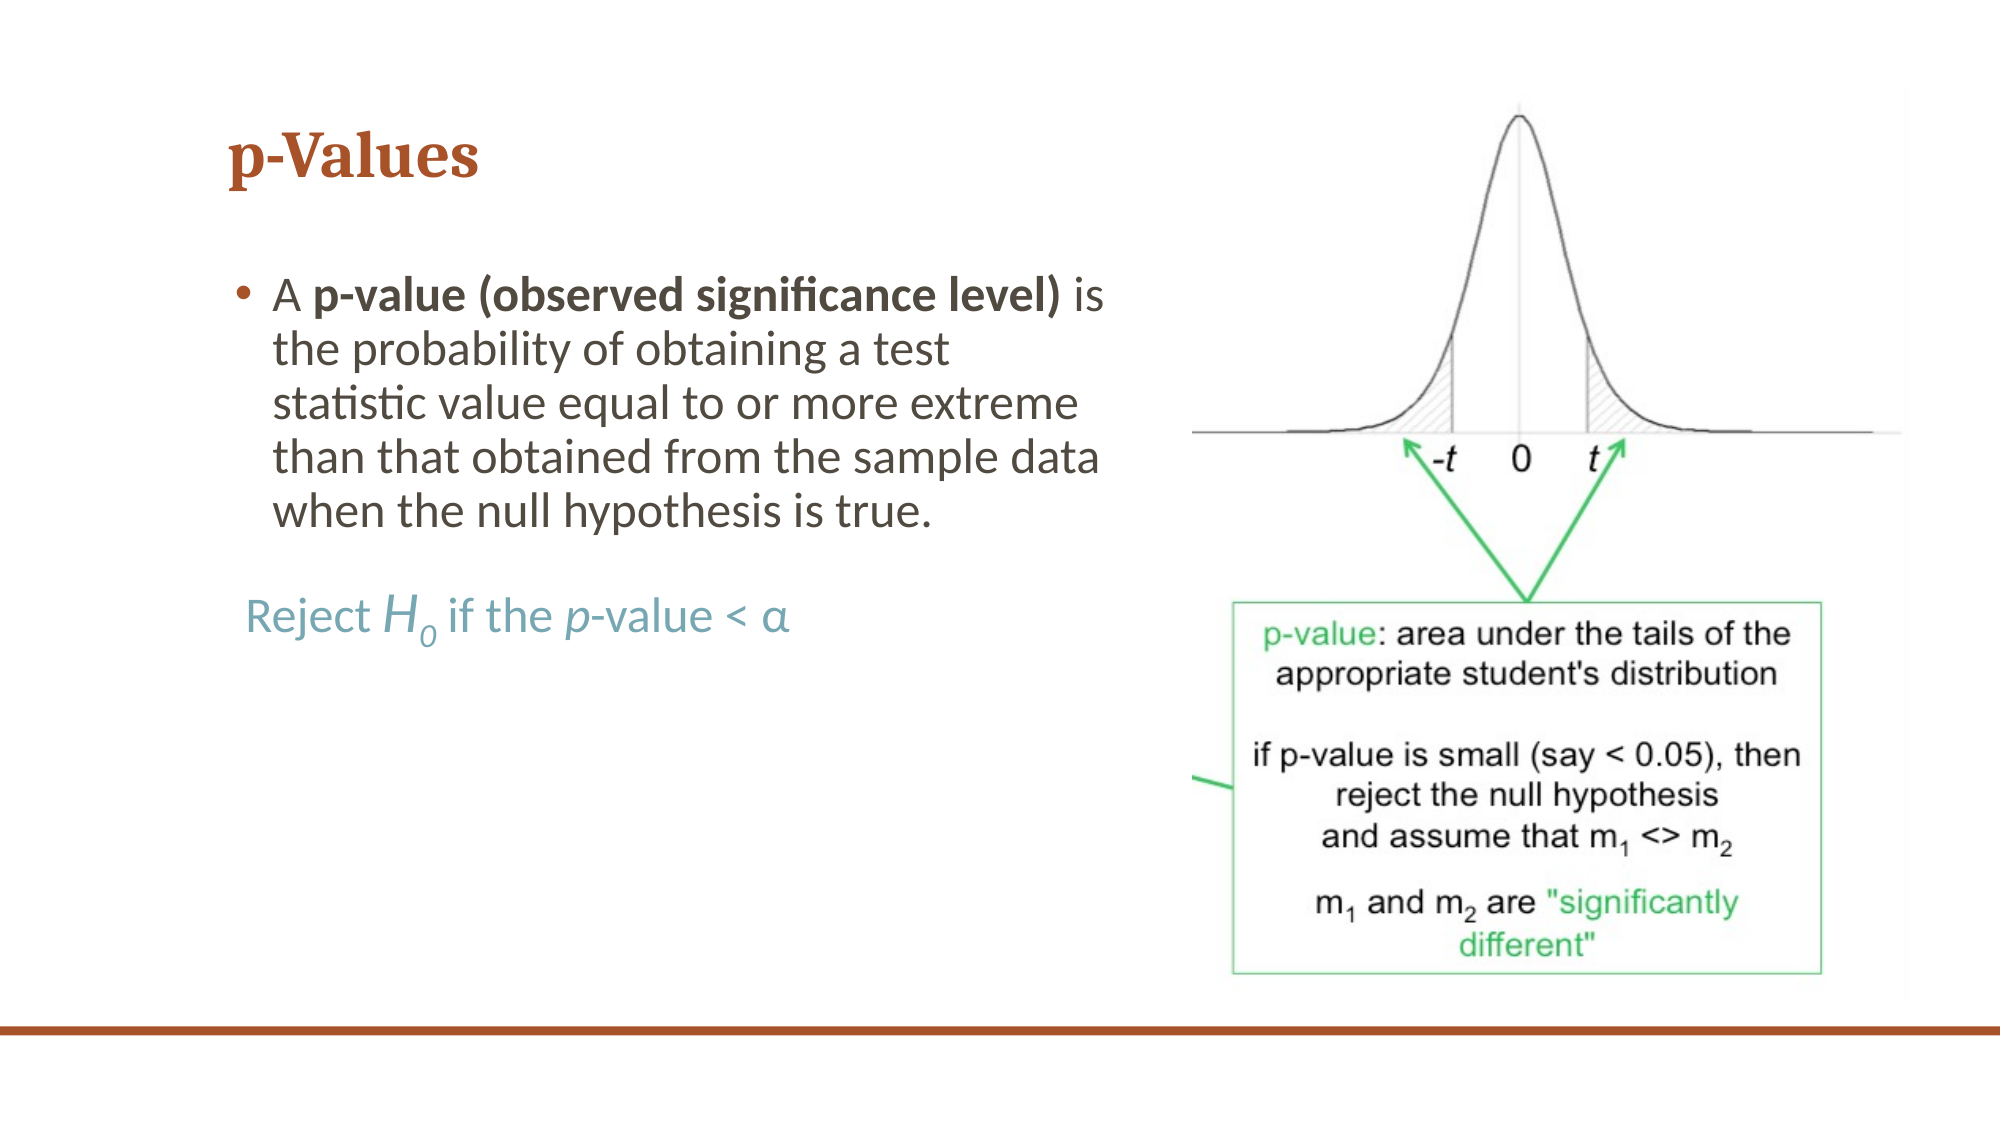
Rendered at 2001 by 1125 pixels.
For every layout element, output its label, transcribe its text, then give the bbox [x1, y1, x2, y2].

picture [1192, 82, 1909, 1004]
title p-Values [212, 62, 1788, 250]
list A p-value (observed significance level) is the probability of obtaining a test statistic value equal to or more extreme than that obtained from the sample data when the null hypothesis is true. Reject H0 if the p-value < α [212, 260, 1122, 980]
